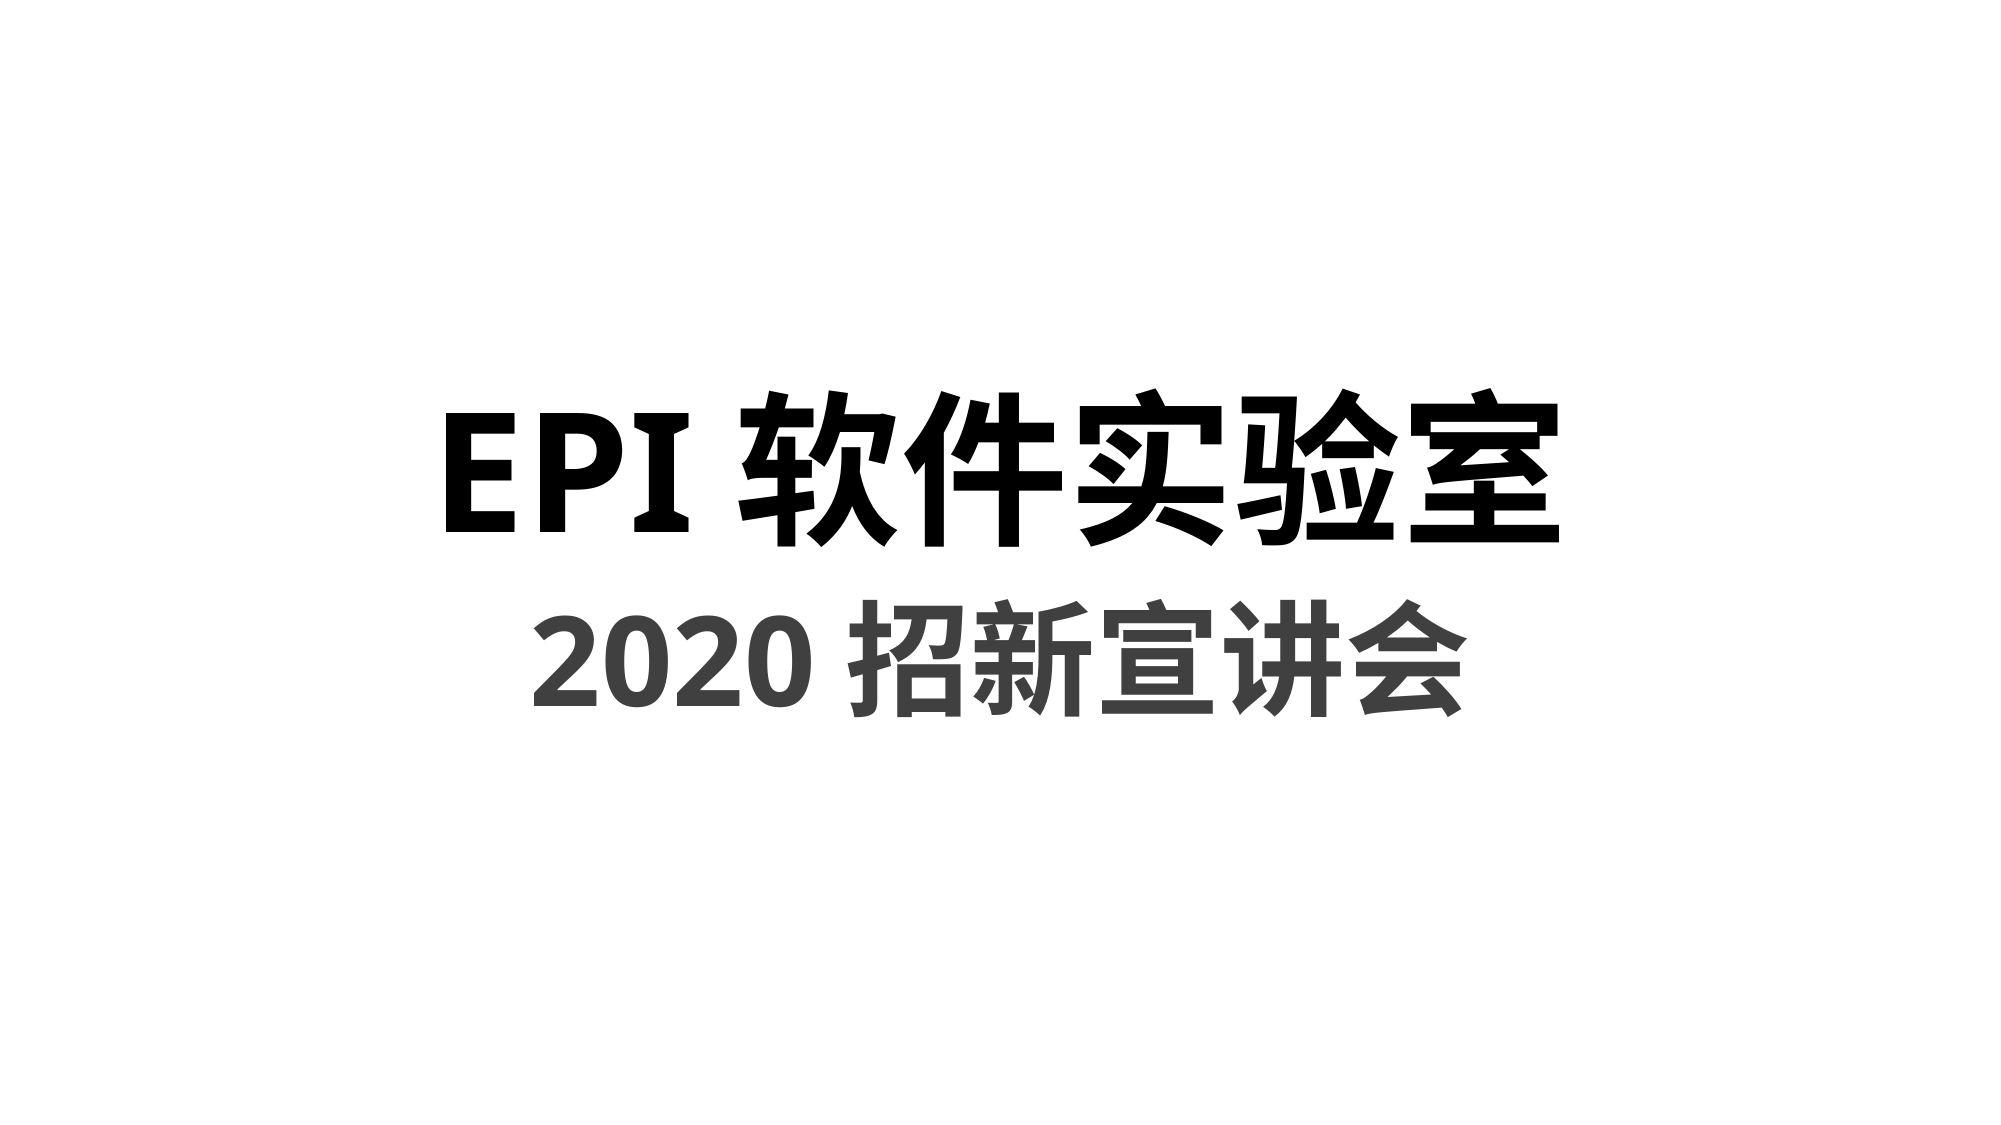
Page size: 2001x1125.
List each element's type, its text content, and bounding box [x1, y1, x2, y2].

subtitle 2020招新宣讲会 [249, 590, 1750, 863]
title EPI软件实验室 [249, 184, 1750, 577]
